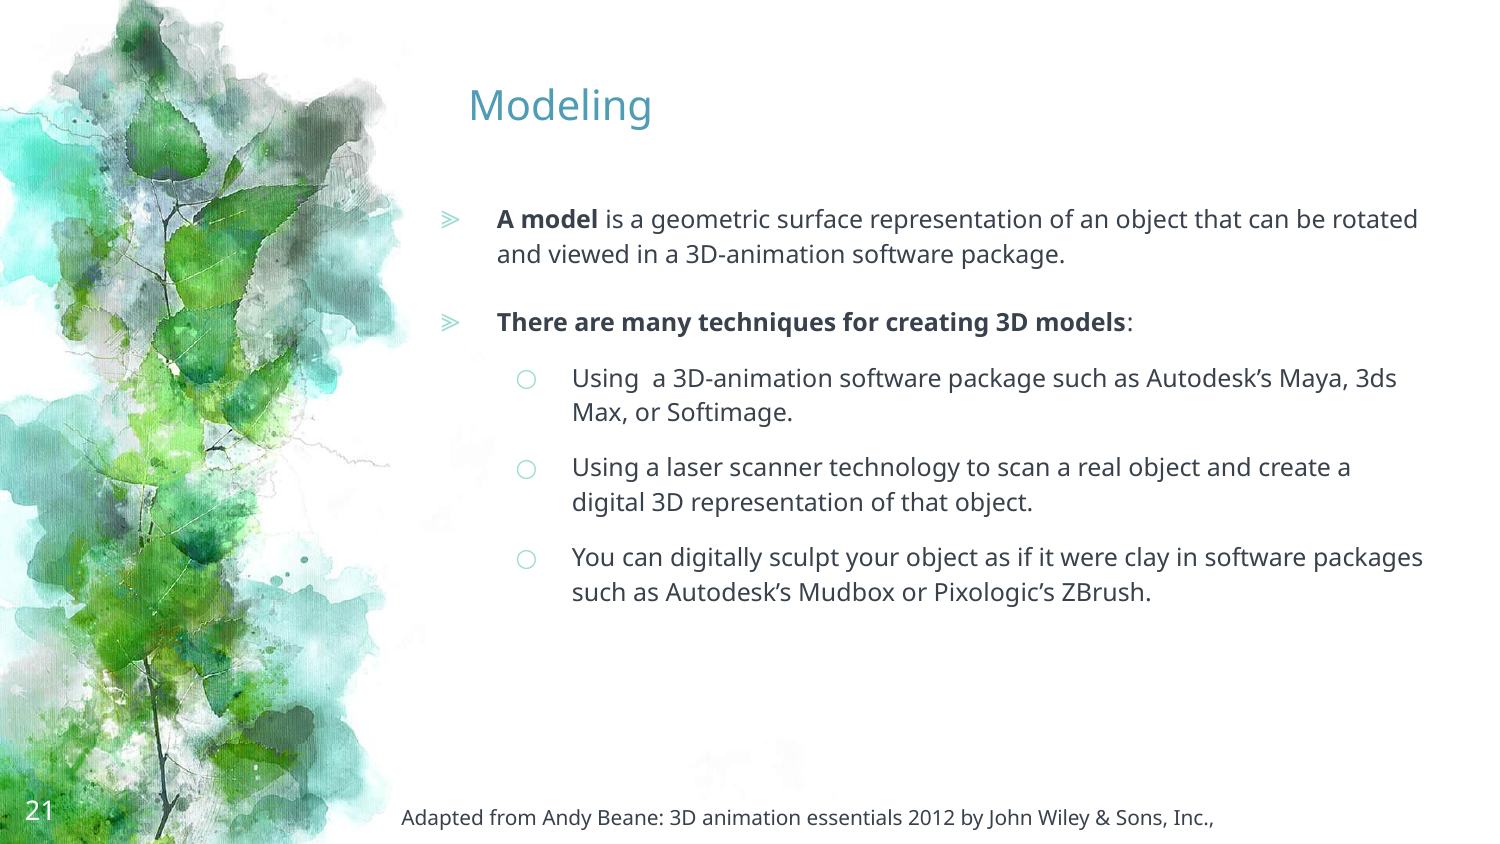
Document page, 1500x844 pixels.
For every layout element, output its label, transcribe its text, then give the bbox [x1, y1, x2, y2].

picture [0, 0, 1500, 844]
slide_number 21 [24, 779, 115, 844]
text_box Adapted from Andy Beane: 3D animation essentials 2012 by John Wiley & Sons, Inc., [386, 796, 1278, 832]
title Modeling [468, 33, 1425, 129]
list A model is a geometric surface representation of an object that can be rotated and viewed in a 3D-animation software package. There are many techniques for creating 3D models: Using a 3D-animation software package such as Autodesk’s Maya, 3ds Max, or Softimage. Using a laser scanner technology to scan a real object and create a digital 3D representation of that object. You can digitally sculpt your object as if it were clay in software packages such as Autodesk’s Mudbox or Pixologic’s ZBrush. [421, 199, 1430, 767]
